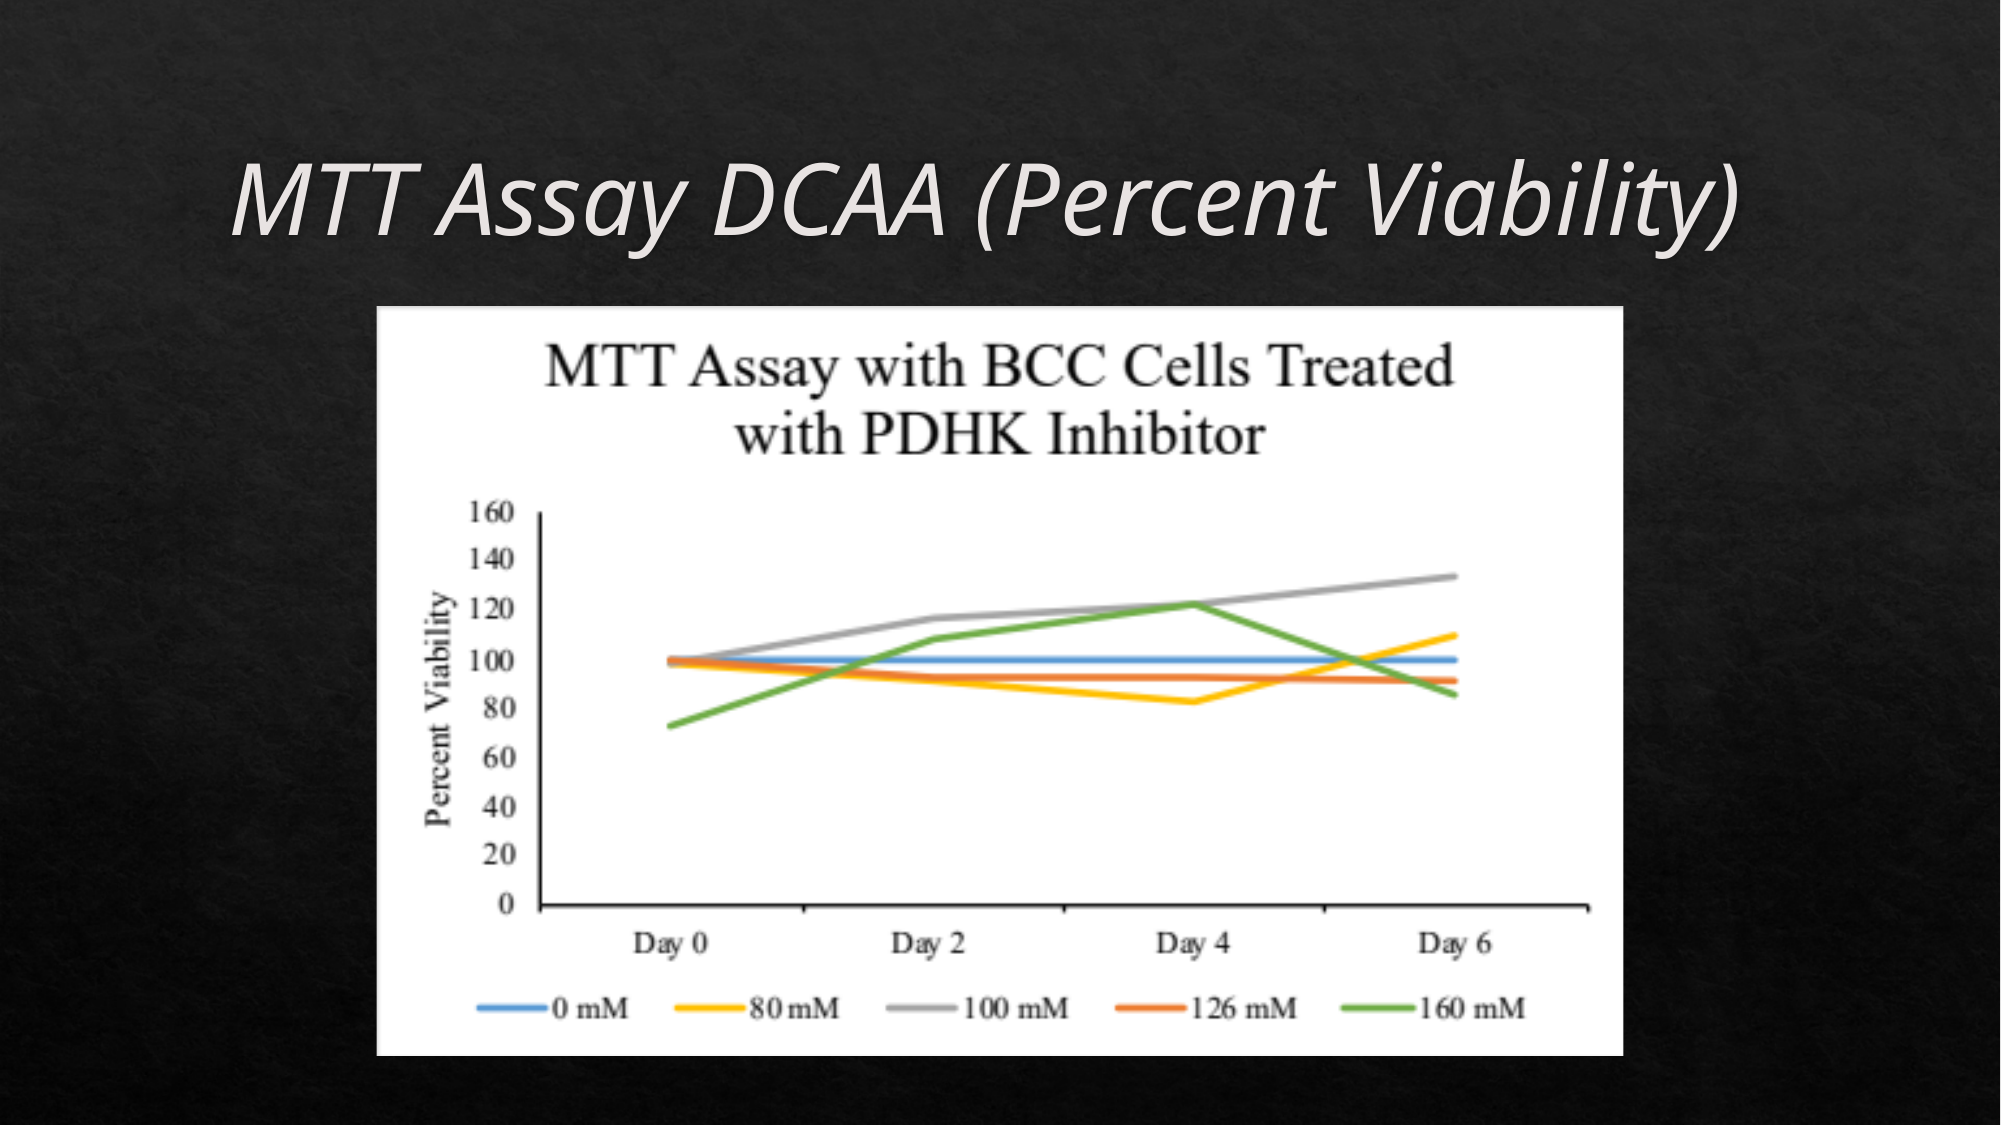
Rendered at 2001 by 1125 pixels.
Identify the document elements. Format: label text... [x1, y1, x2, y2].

picture [376, 305, 1624, 1056]
title MTT Assay DCAA (Percent Viability) [149, 99, 1849, 307]
